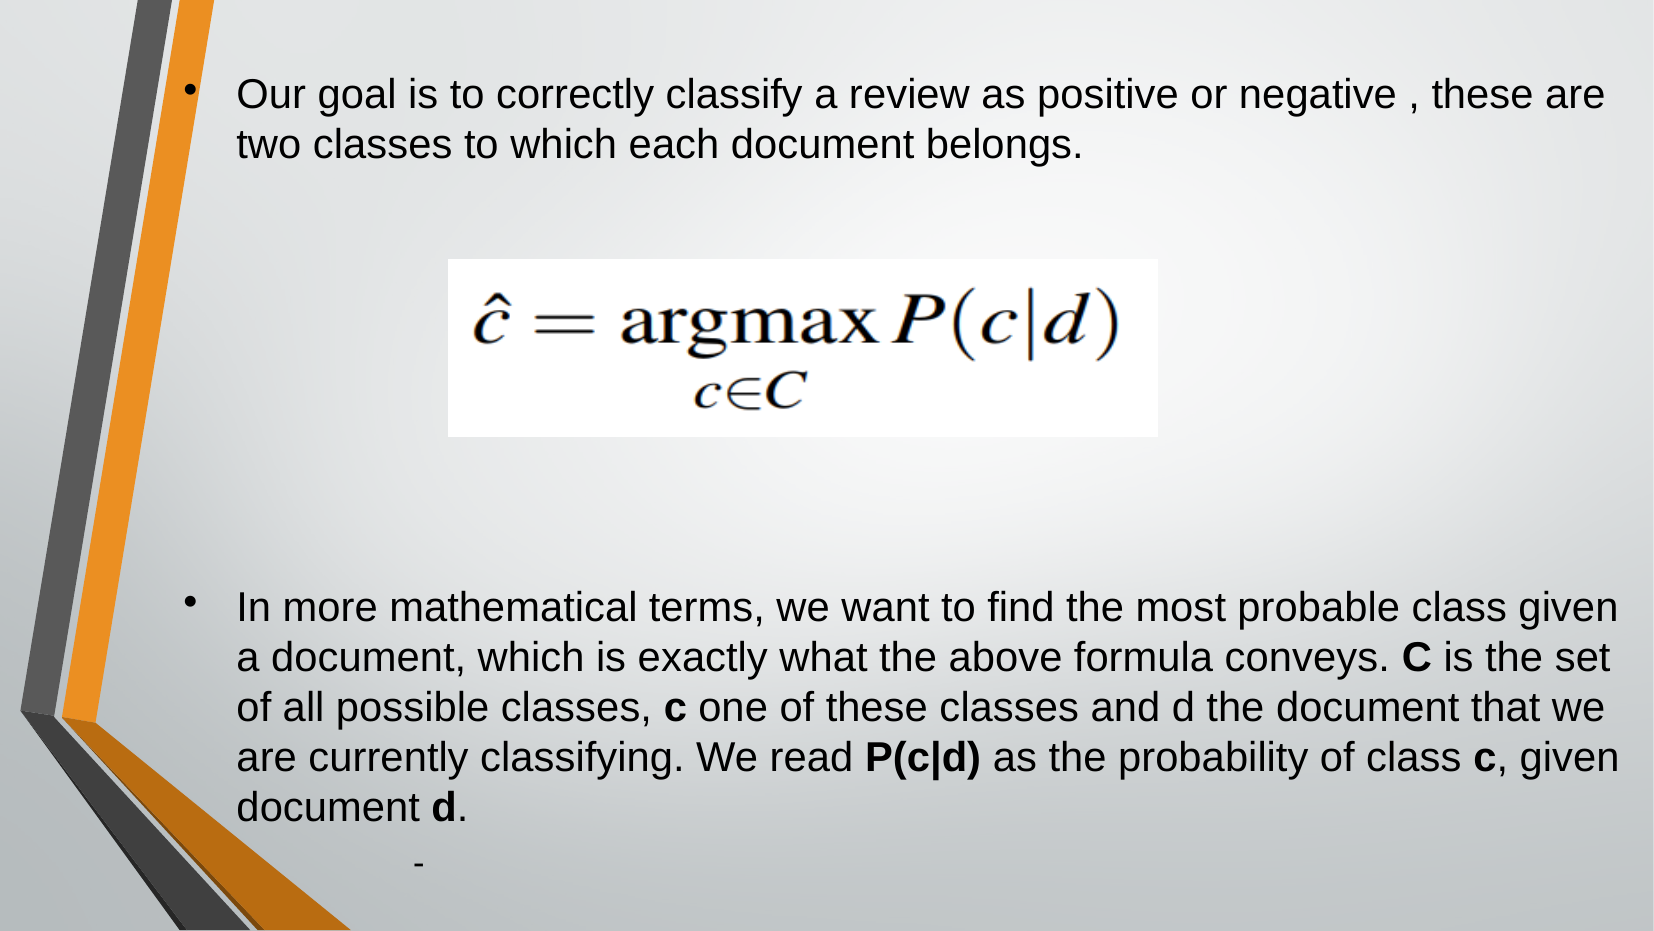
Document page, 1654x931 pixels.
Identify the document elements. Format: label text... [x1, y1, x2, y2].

picture [448, 259, 1158, 438]
text_box Our goal is to correctly classify a review as positive or negative , these are two classes to which each document belongs. In more mathematical terms, we want to find the most probable class given a document, which is exactly what the above formula conveys. C is the set of all possible classes, c one of these classes and d the document that we are currently classifying. We read P(c|d) as the probability of class c, given document d. [165, 66, 1654, 902]
